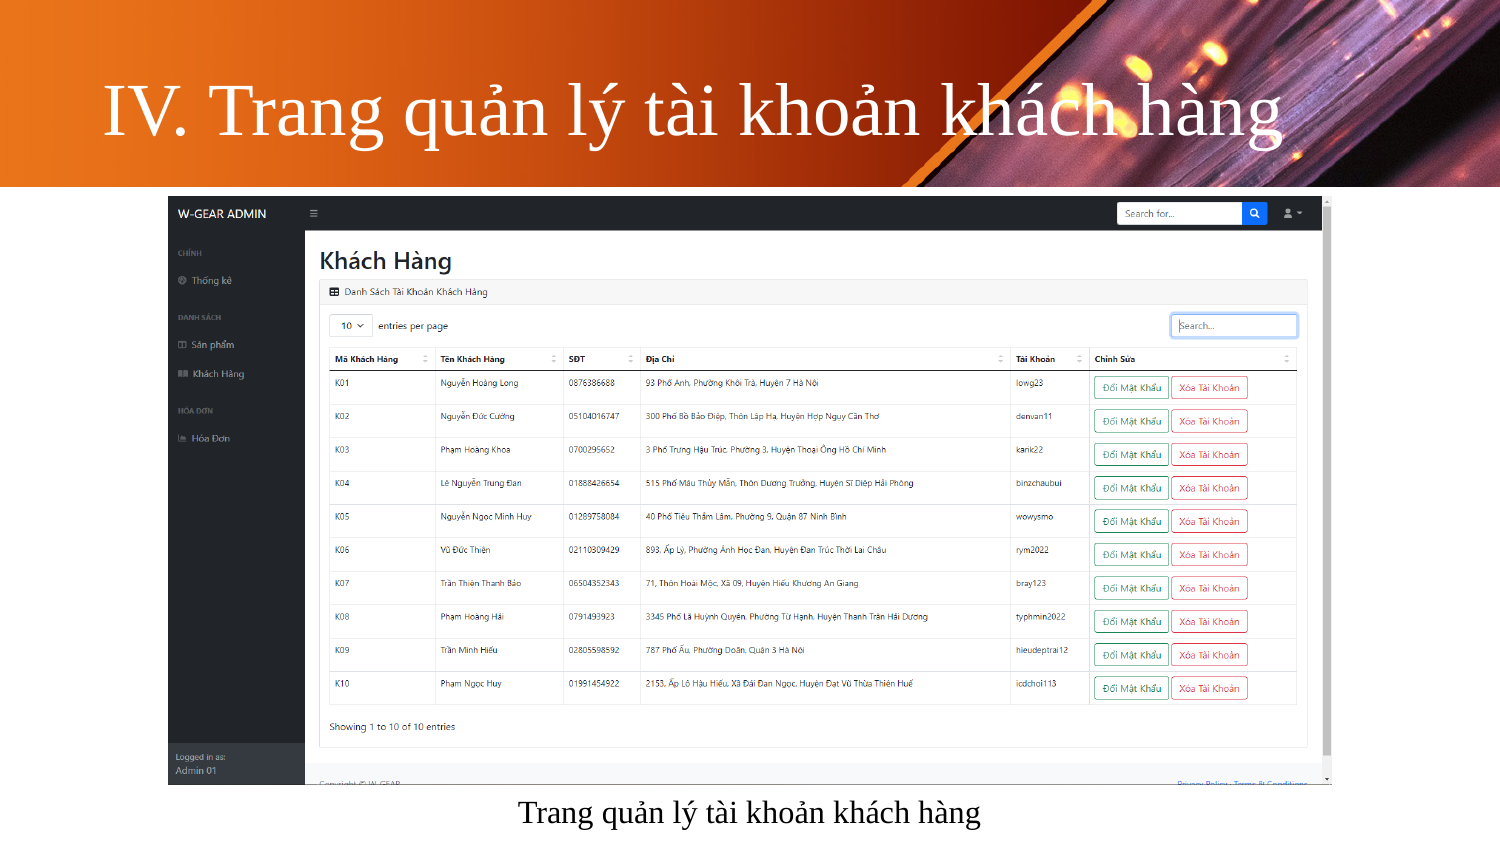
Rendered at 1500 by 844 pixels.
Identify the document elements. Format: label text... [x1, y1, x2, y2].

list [168, 196, 1332, 785]
list Trang quản lý tài khoản khách hàng [336, 792, 1164, 838]
title IV. Trang quản lý tài khoản khách hàng [87, 42, 1413, 168]
picture [0, 0, 1500, 844]
